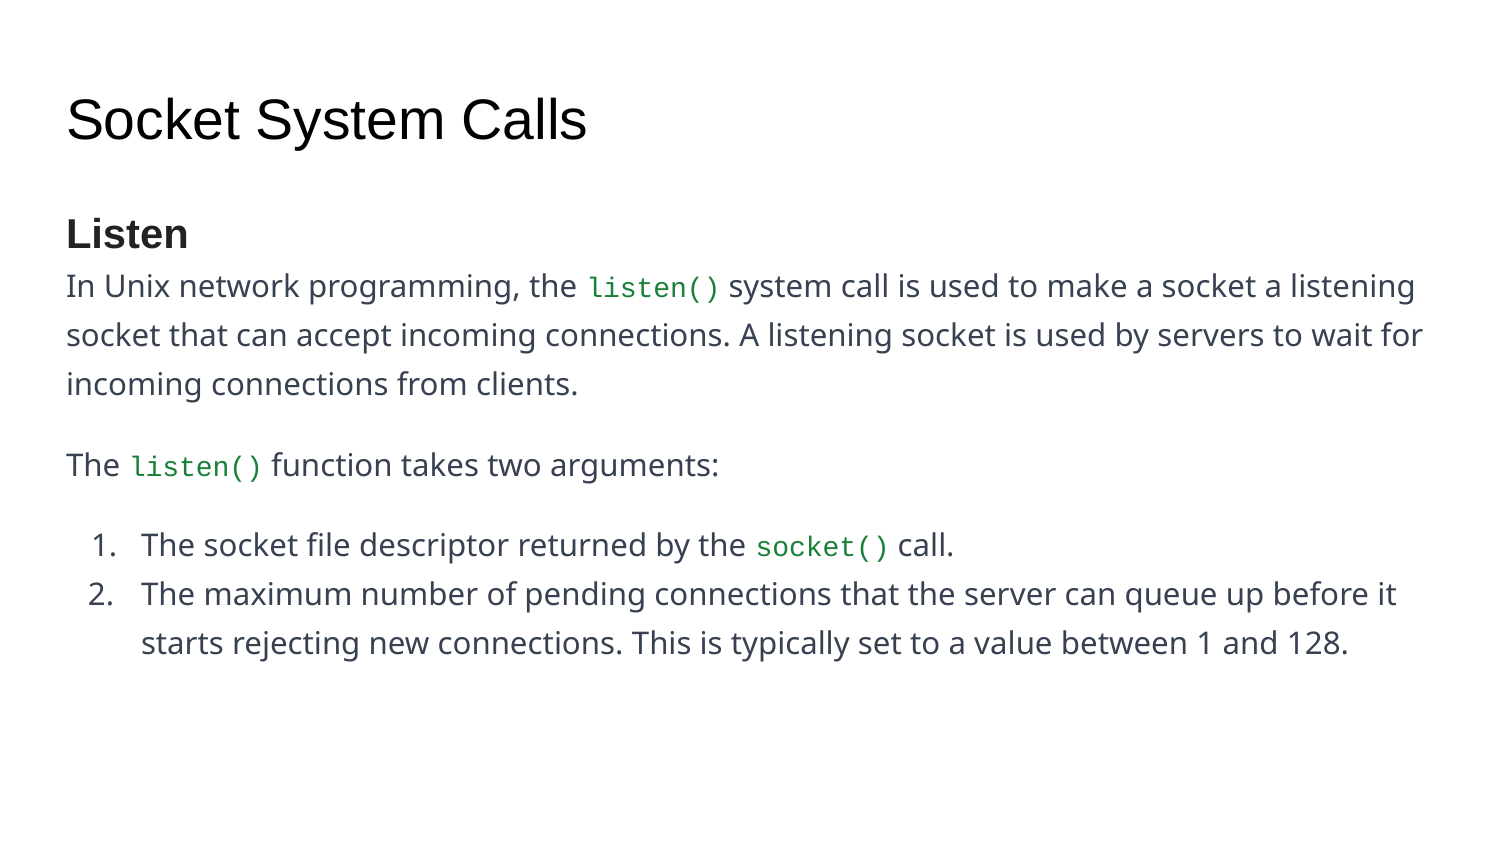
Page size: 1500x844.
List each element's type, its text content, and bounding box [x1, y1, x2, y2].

list Listen In Unix network programming, the listen() system call is used to make a socket a listening socket that can accept incoming connections. A listening socket is used by servers to wait for incoming connections from clients. The listen() function takes two arguments: The socket file descriptor returned by the socket() call. The maximum number of pending connections that the server can queue up before it starts rejecting new connections. This is typically set to a value between 1 and 128. [51, 189, 1449, 750]
title Socket System Calls [51, 72, 1449, 167]
